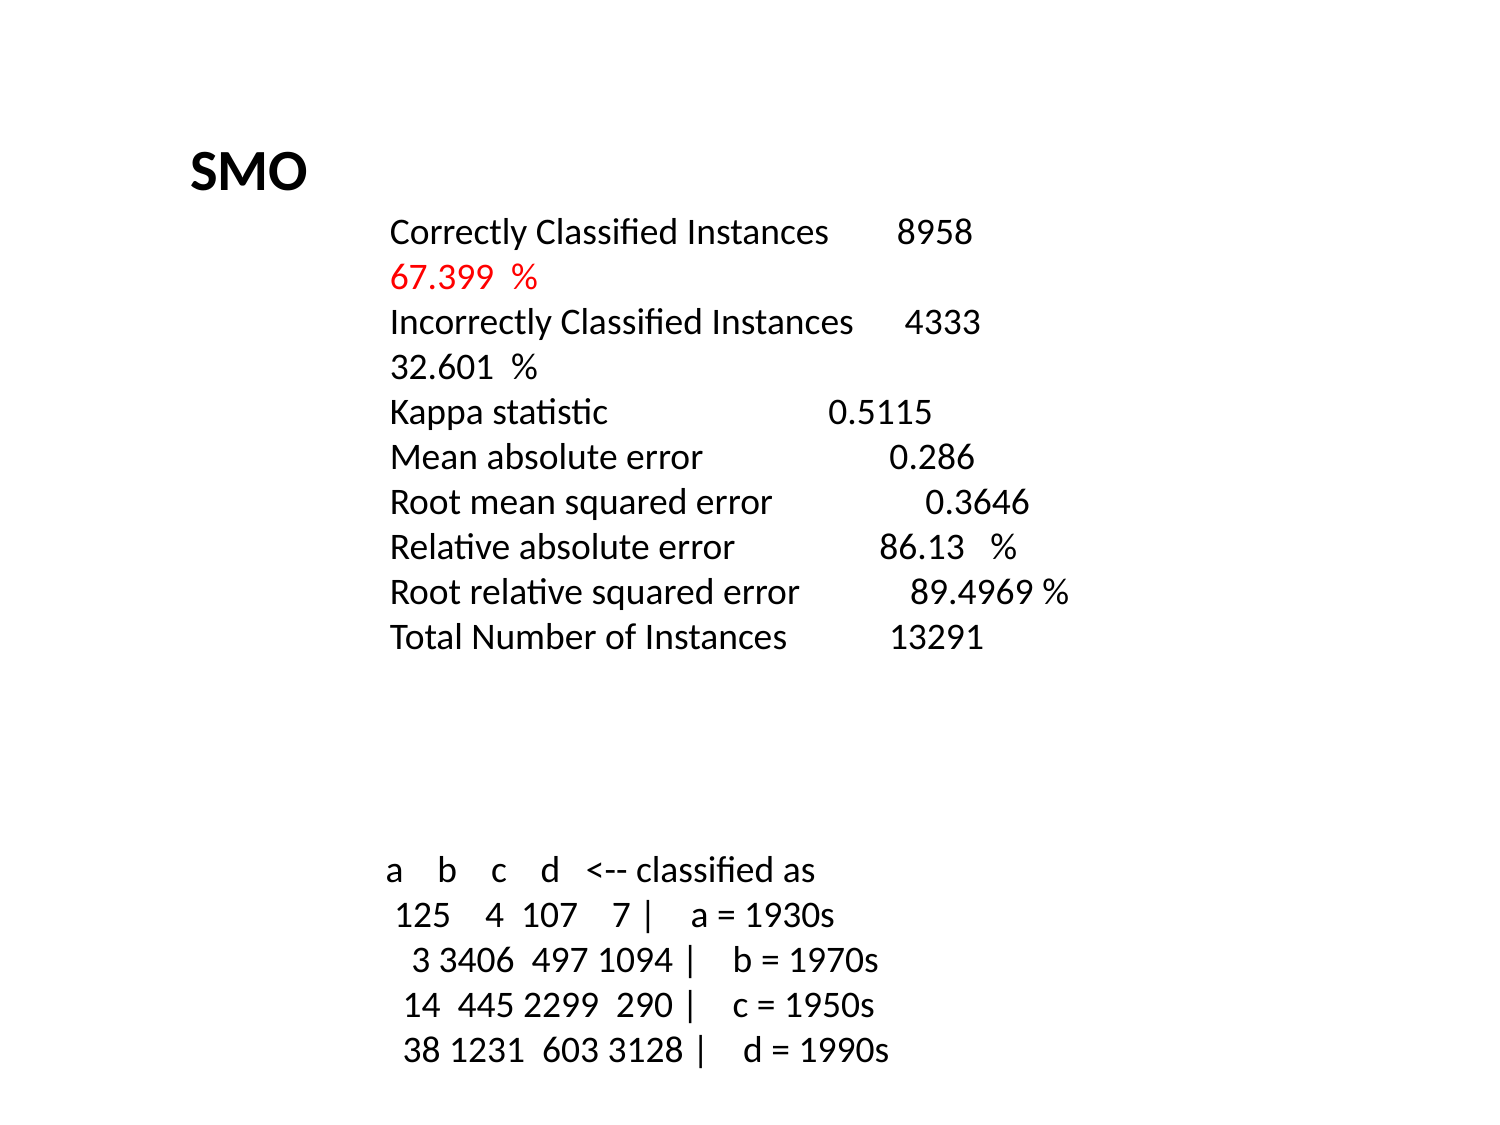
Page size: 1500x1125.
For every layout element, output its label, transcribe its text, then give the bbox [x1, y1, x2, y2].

text_box SMO [175, 125, 324, 210]
text_box Correctly Classified Instances 8958 67.399 % Incorrectly Classified Instances 4333 32.601 % Kappa statistic 0.5115 Mean absolute error 0.286 Root mean squared error 0.3646 Relative absolute error 86.13 % Root relative squared error 89.4969 % Total Number of Instances 13291 [374, 199, 1125, 665]
text_box a b c d <-- classified as 125 4 107 7 | a = 1930s 3 3406 497 1094 | b = 1970s 14 445 2299 290 | c = 1950s 38 1231 603 3128 | d = 1990s [362, 837, 1113, 1078]
